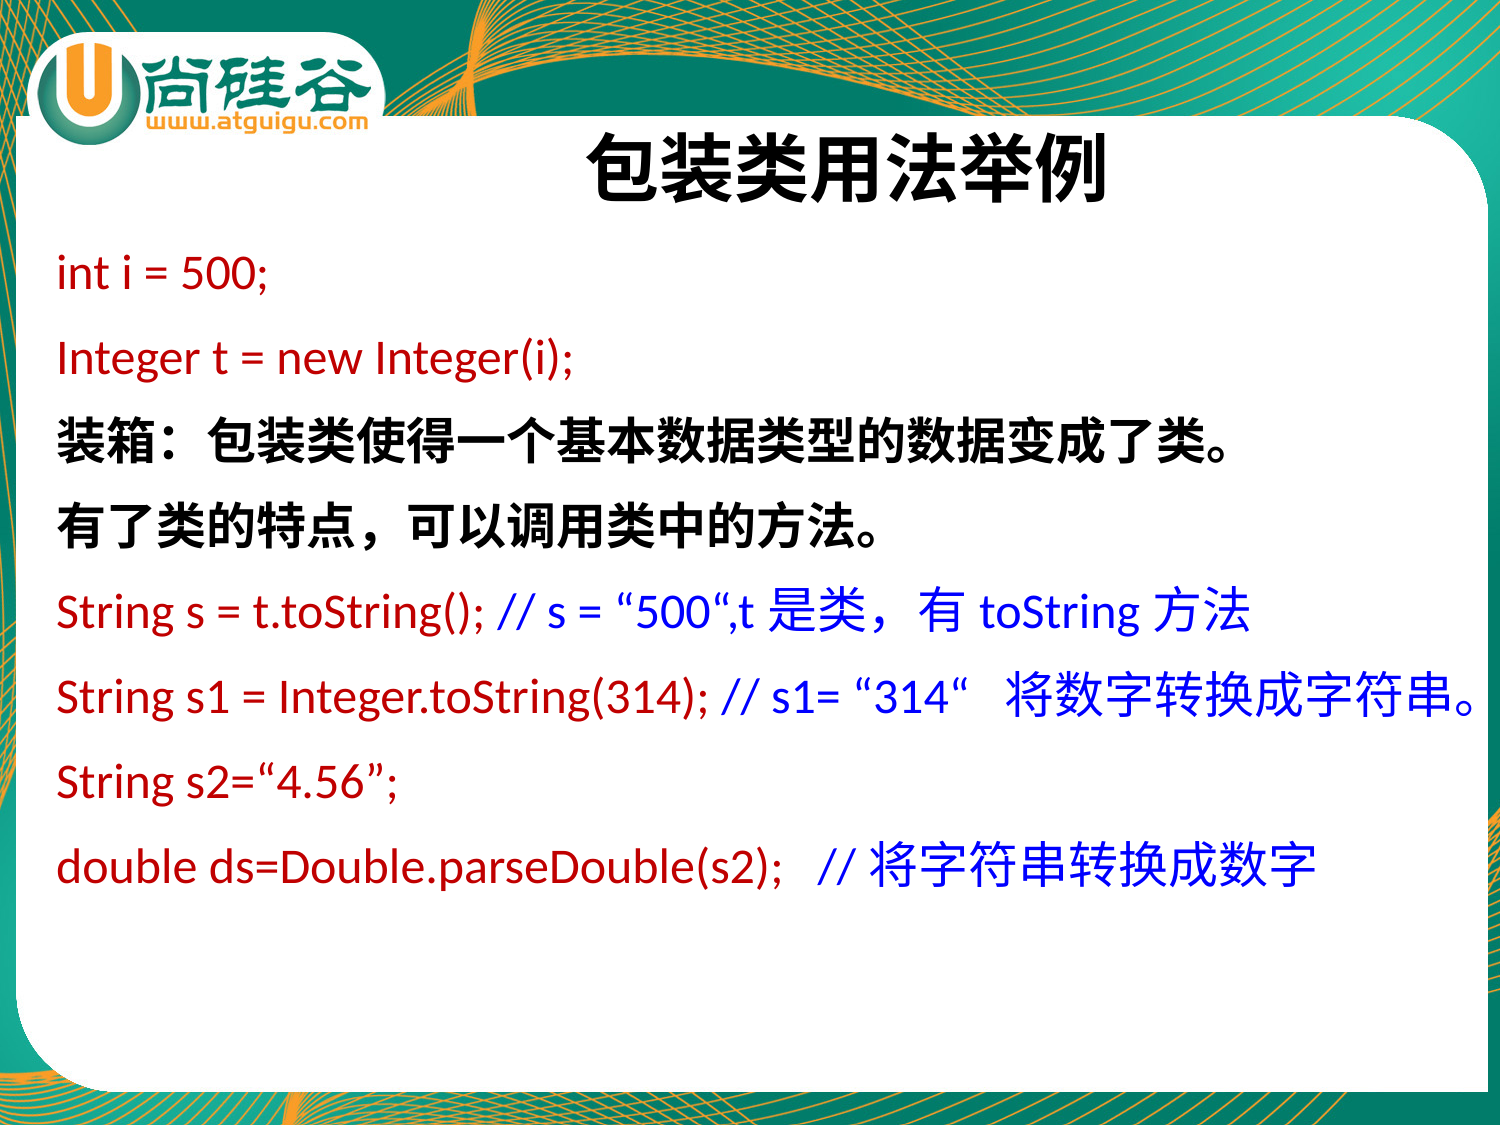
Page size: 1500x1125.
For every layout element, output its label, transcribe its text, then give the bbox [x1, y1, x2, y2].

title 包装类用法举例 [454, 90, 1241, 231]
text_box int i = 500; Integer t = new Integer(i); 装箱：包装类使得一个基本数据类型的数据变成了类。 有了类的特点，可以调用类中的方法。 String s = t.toString(); // s = “500“,t是类，有toString方法 String s1 = Integer.toString(314); // s1= “314“ 将数字转换成字符串。 String s2=“4.56”; double ds=Double.parseDouble(s2); //将字符串转换成数字 [41, 231, 1471, 902]
picture [0, 0, 1500, 1125]
